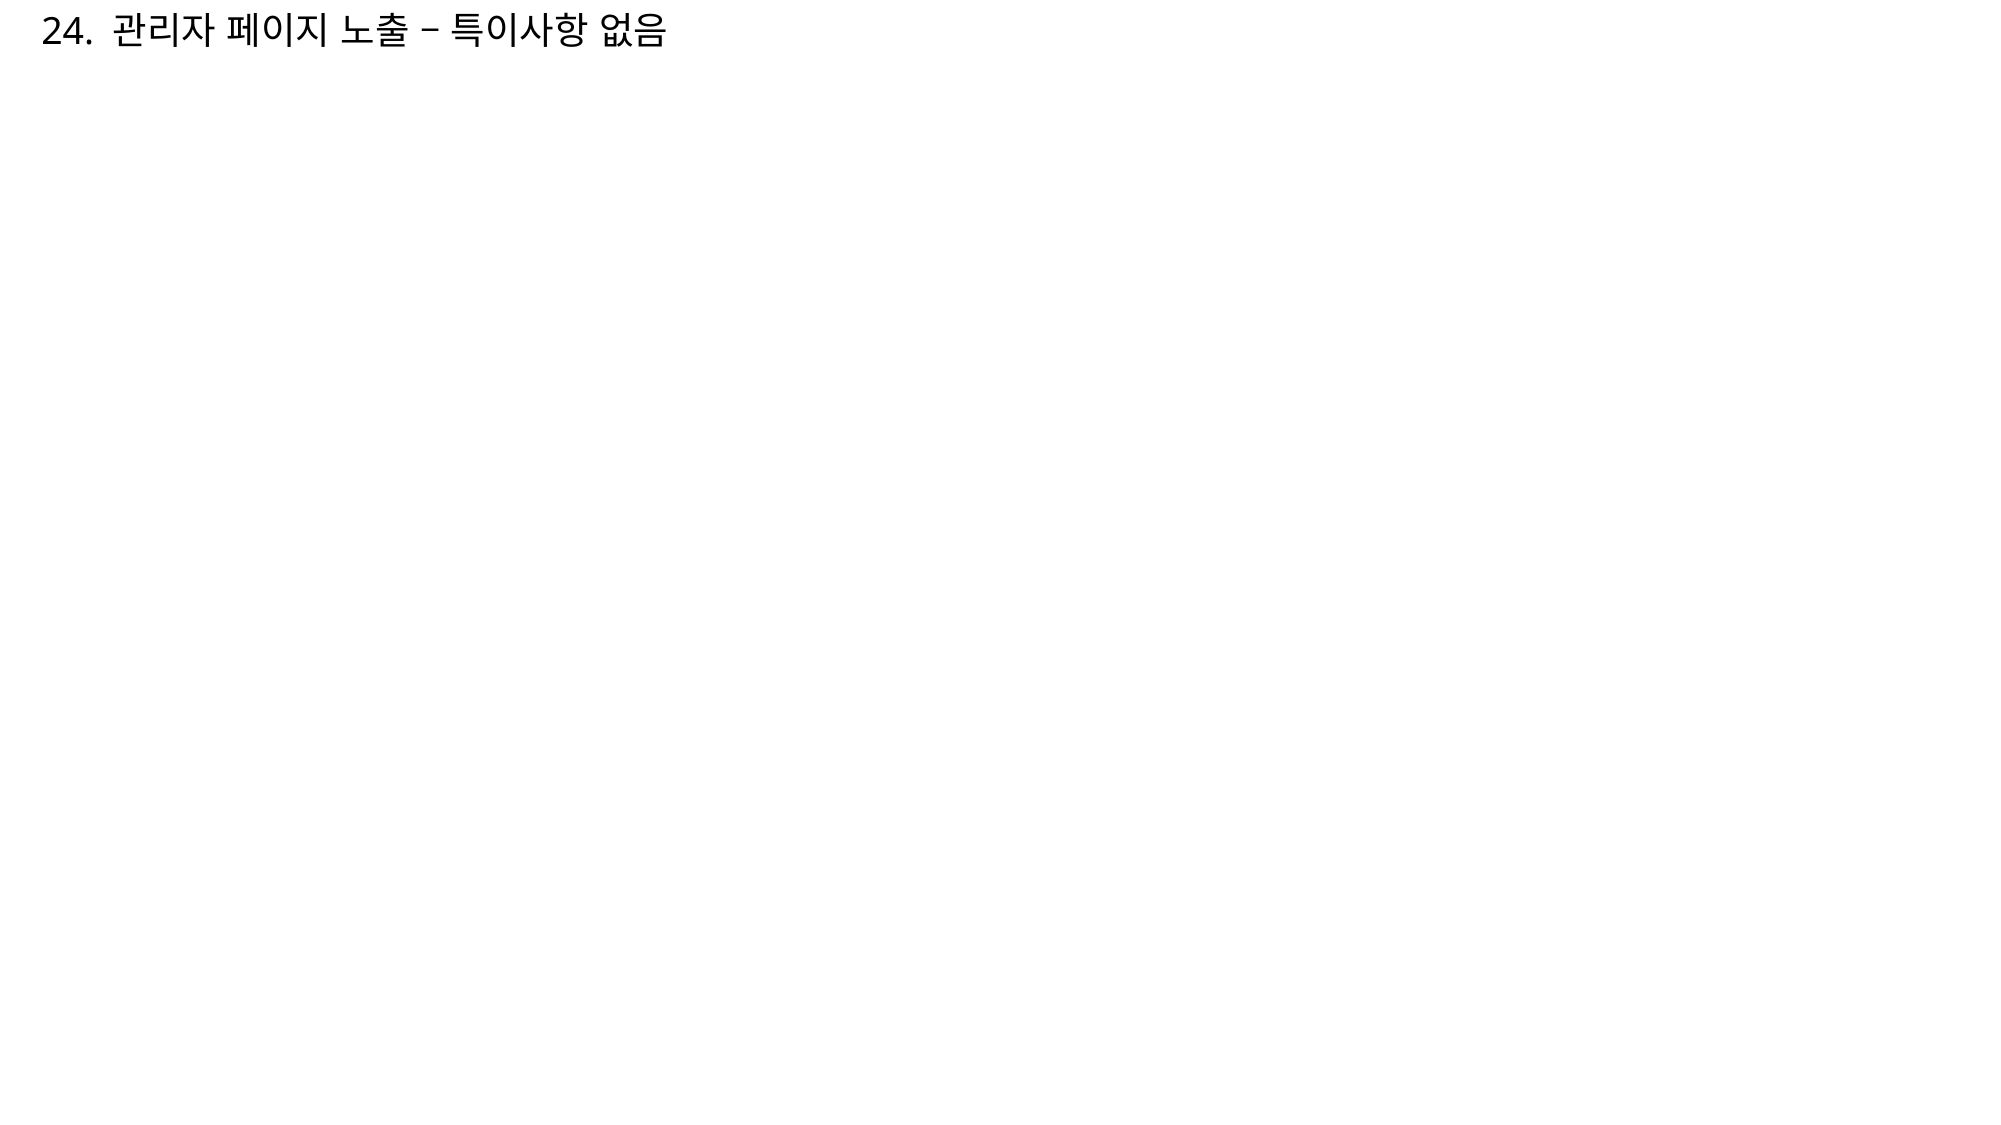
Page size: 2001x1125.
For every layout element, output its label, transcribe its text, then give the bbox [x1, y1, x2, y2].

text_box 24. 관리자 페이지 노출 – 특이사항 없음 [26, 0, 684, 60]
